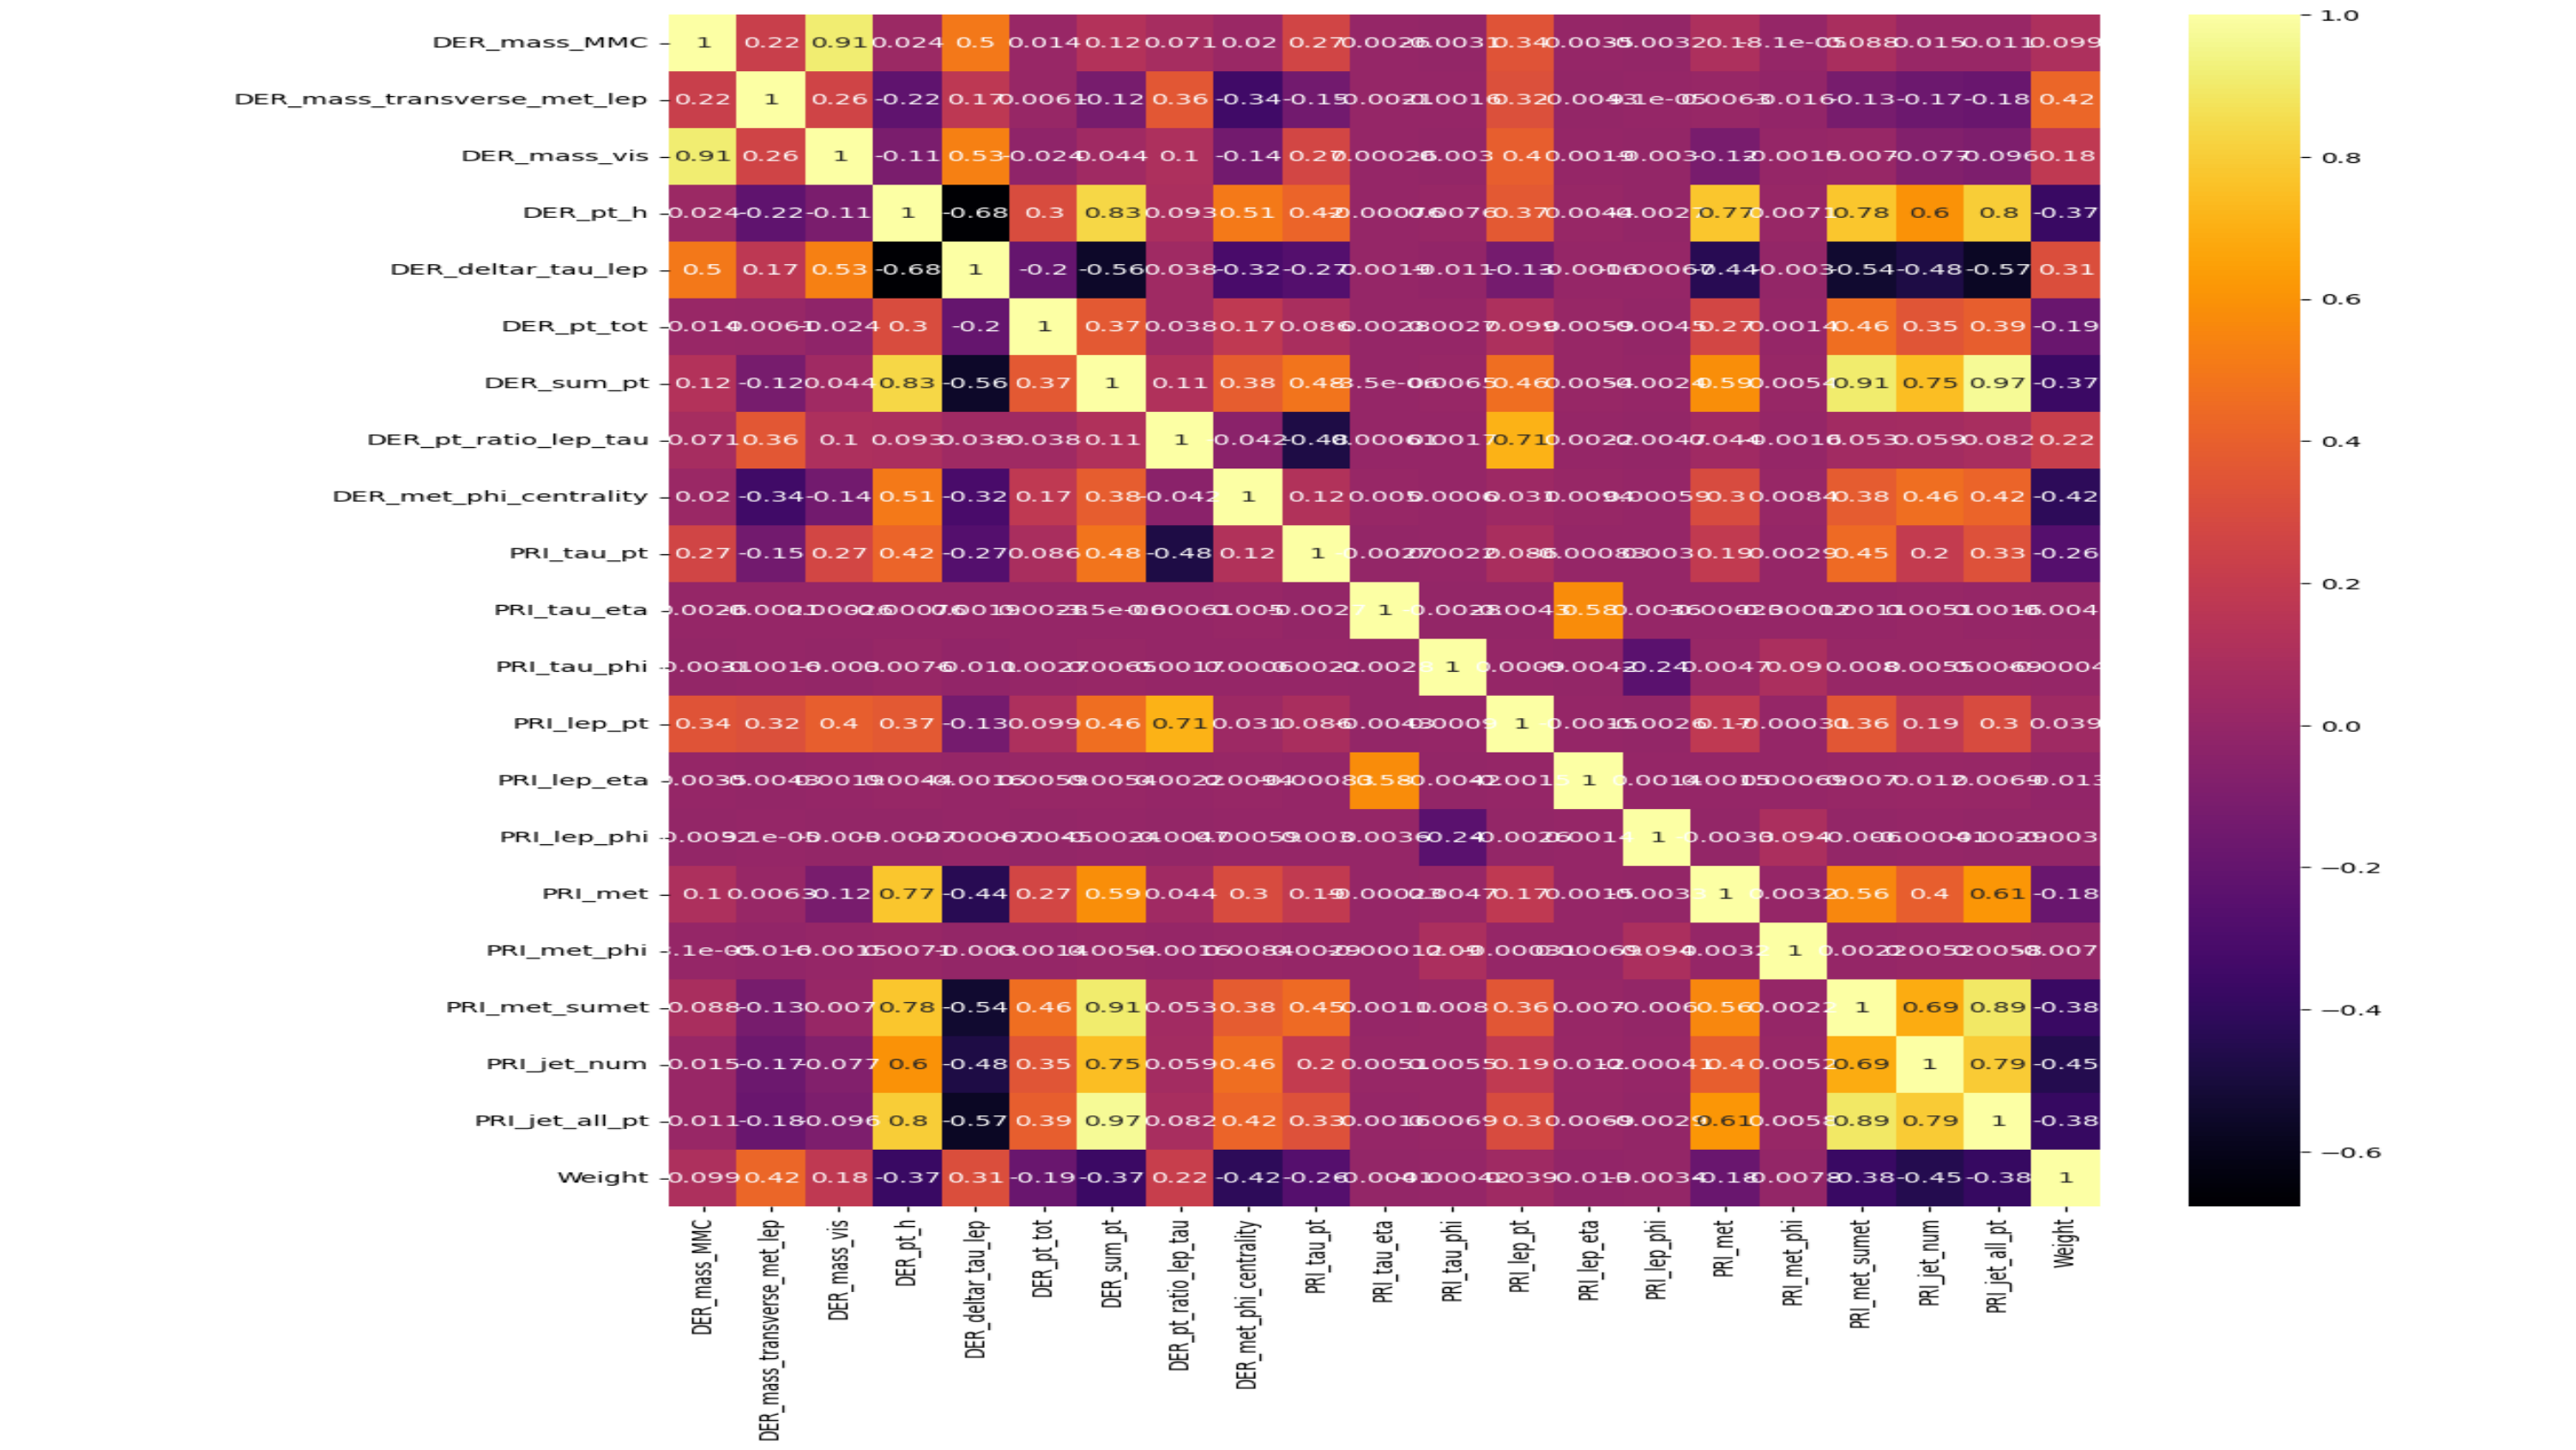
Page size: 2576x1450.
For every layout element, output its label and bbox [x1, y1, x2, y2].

picture [214, 0, 2404, 1450]
